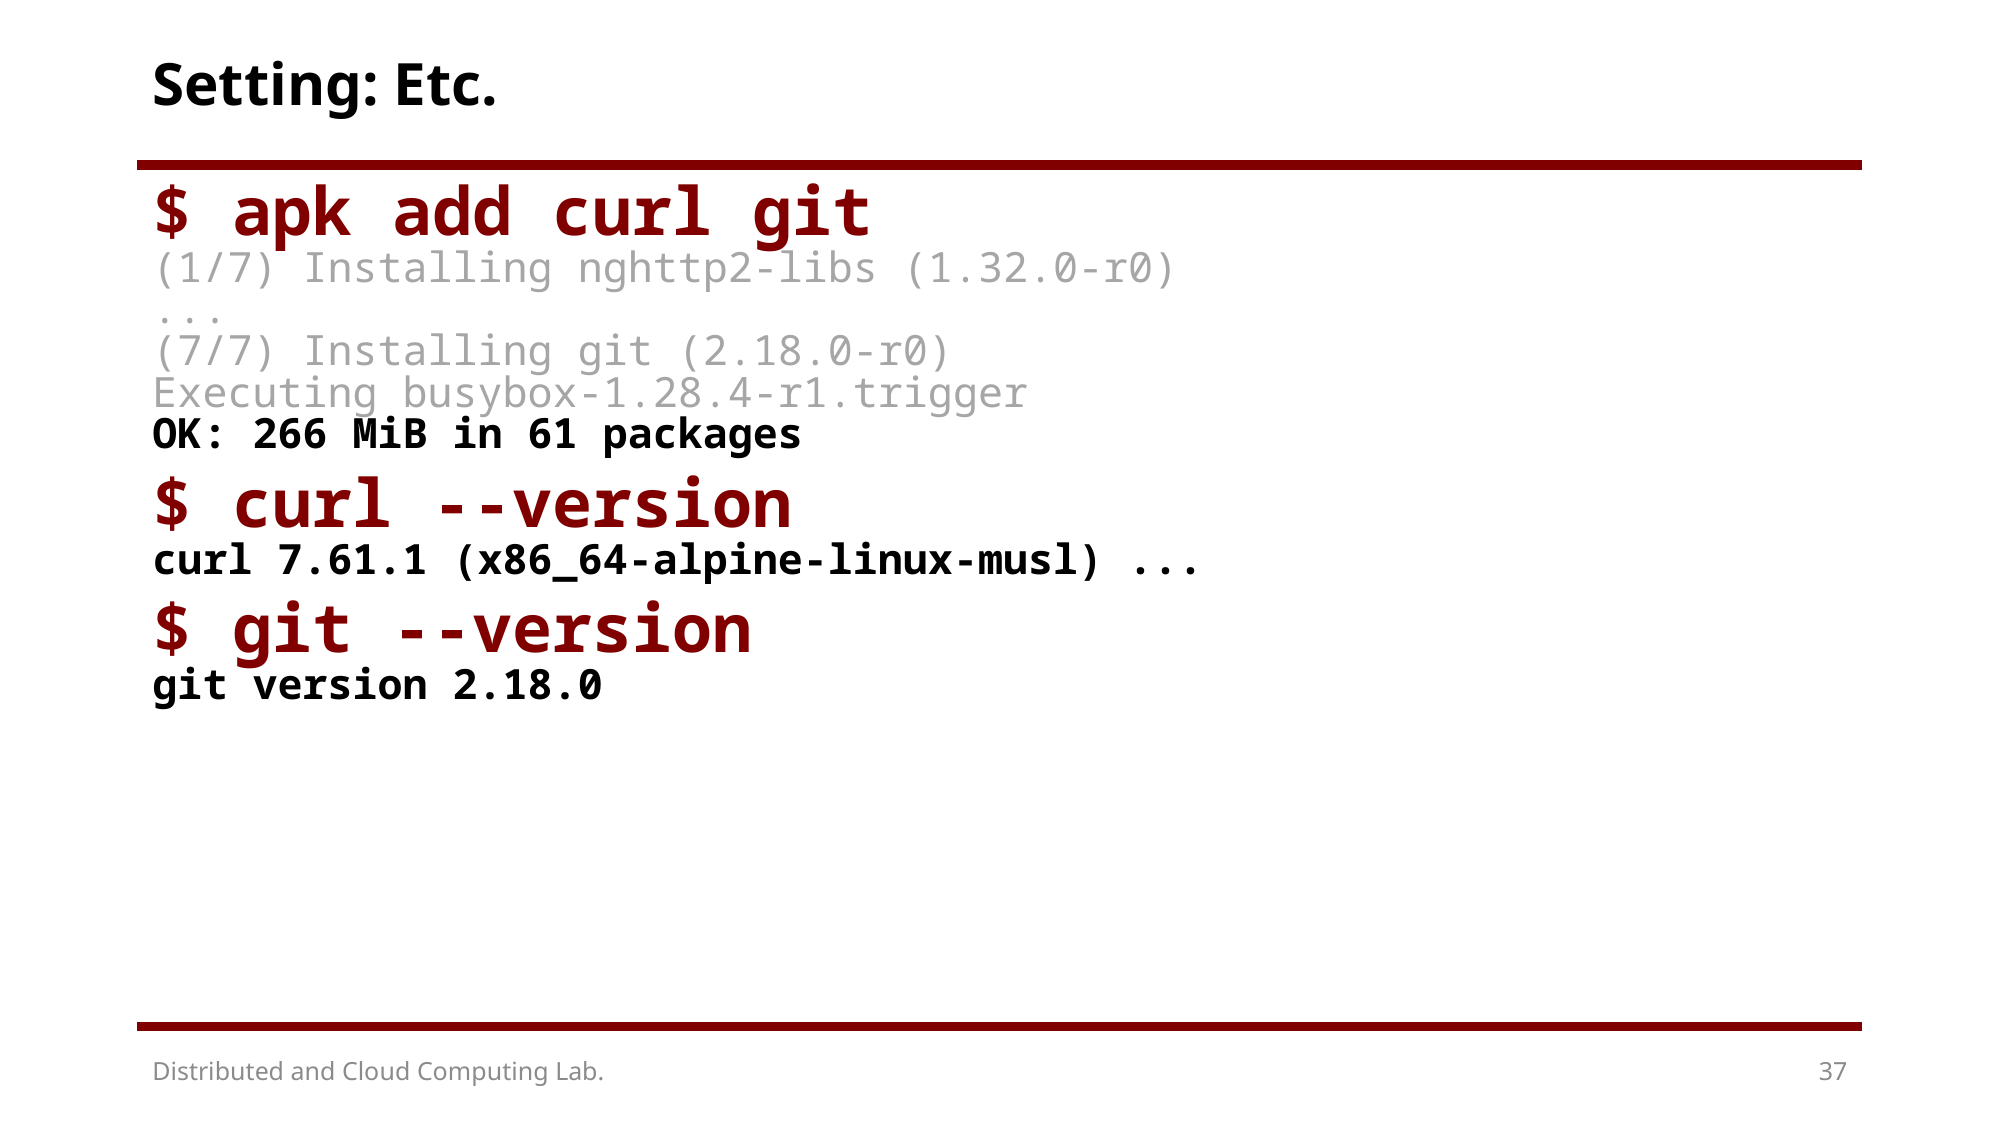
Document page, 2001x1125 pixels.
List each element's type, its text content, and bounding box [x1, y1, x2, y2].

title Setting: Etc. [137, 22, 1863, 152]
list $ apk add curl git (1/7) Installing nghttp2-libs (1.32.0-r0) ... (7/7) Installing git (2.18.0-r0) Executing busybox-1.28.4-r1.trigger OK: 266 MiB in 61 packages $ curl --version curl 7.61.1 (x86_64-alpine-linux-musl) ... $ git --version git version 2.18.0 [137, 178, 1863, 1014]
slide_number 37 [1412, 1042, 1863, 1103]
footer Distributed and Cloud Computing Lab. [137, 1042, 813, 1103]
